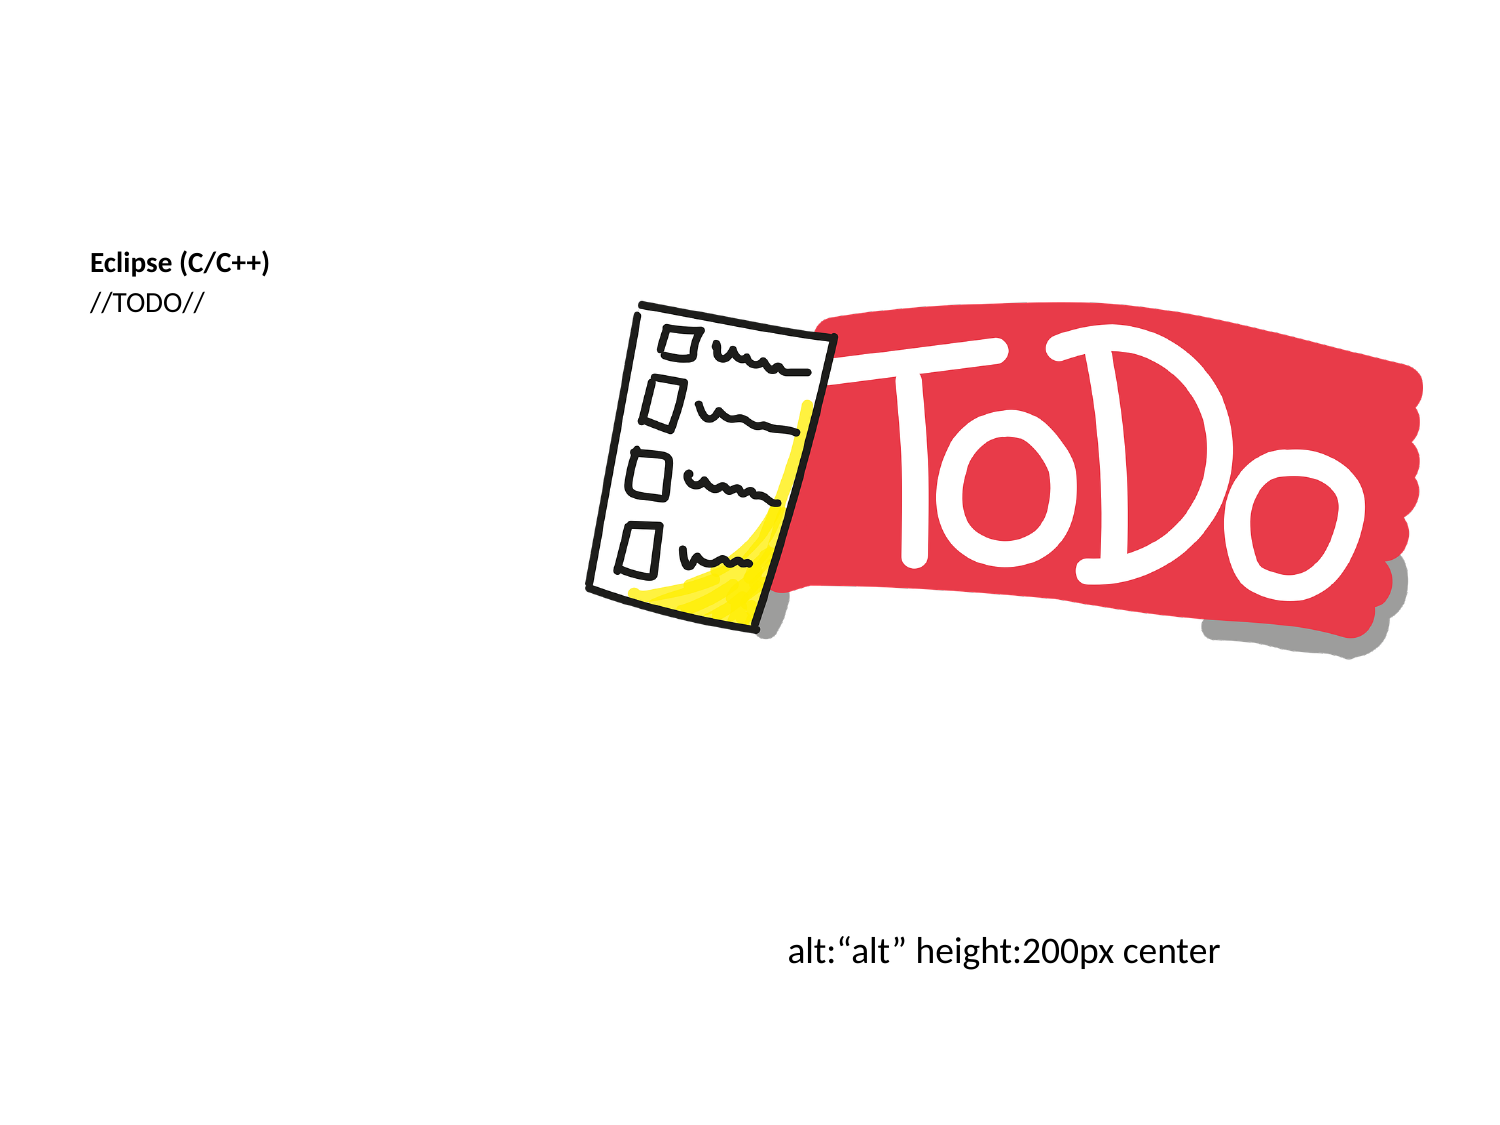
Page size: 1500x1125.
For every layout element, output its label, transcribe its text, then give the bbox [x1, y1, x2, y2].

list Eclipse (C/C++) //TODO// [75, 235, 569, 1005]
text_box alt:“alt” height:200px center [585, 918, 1423, 1003]
picture [585, 270, 1424, 690]
